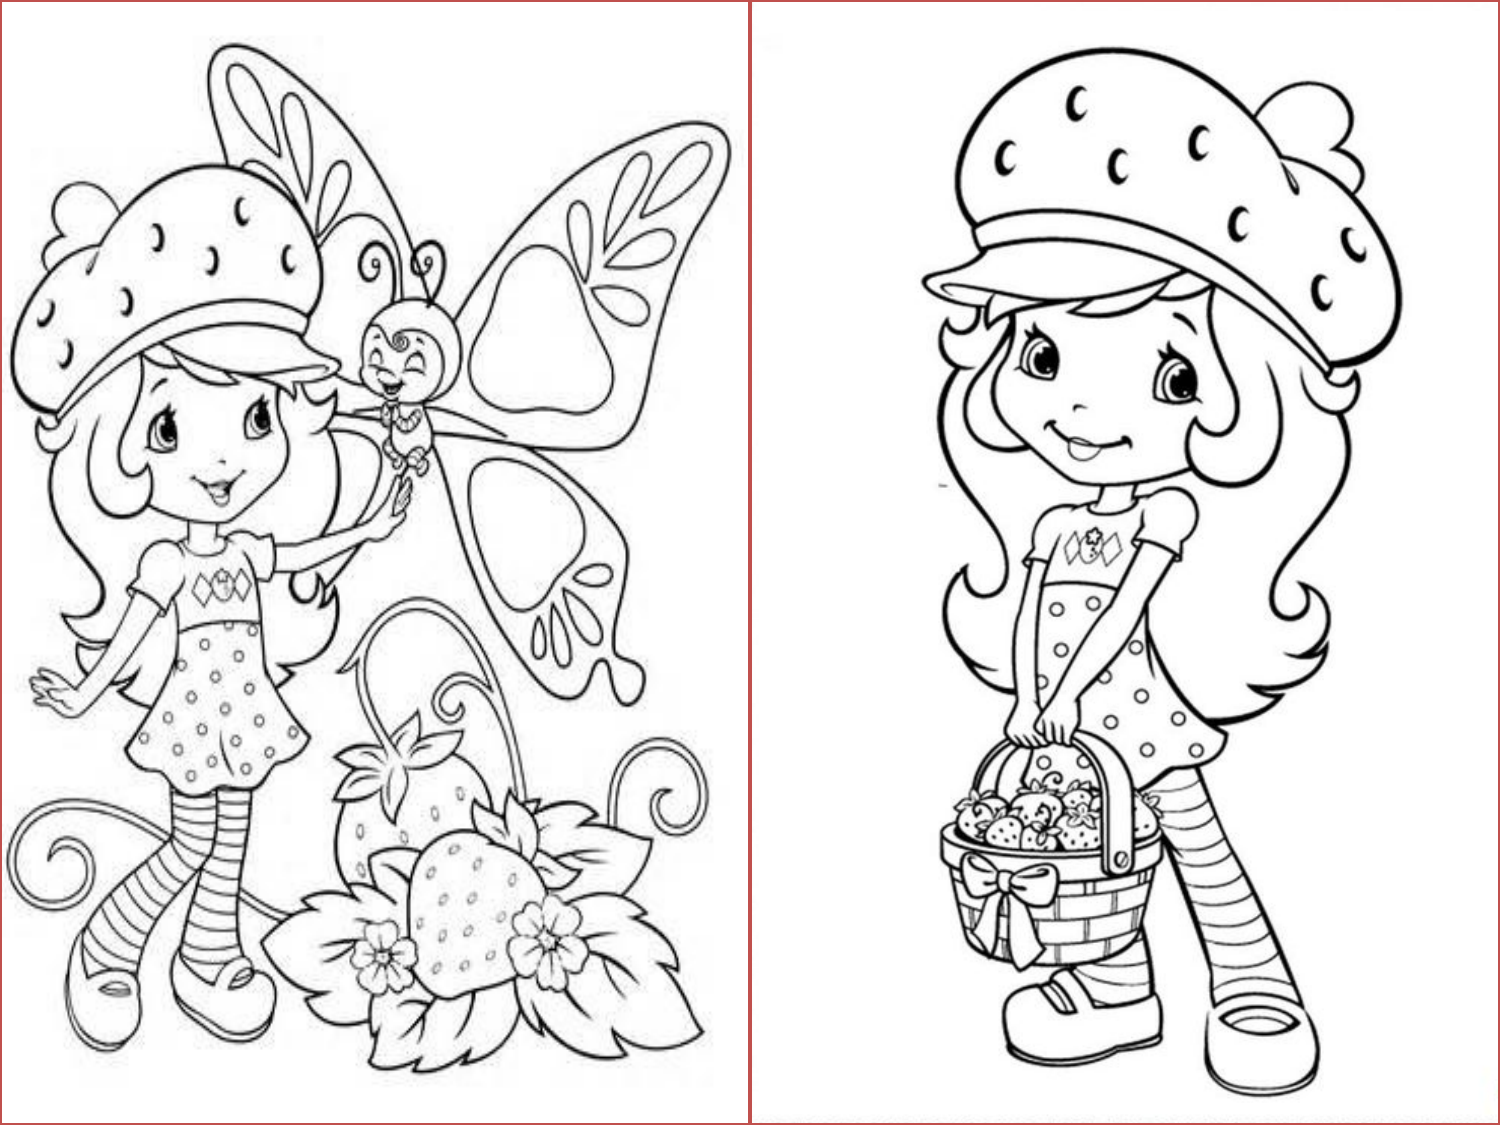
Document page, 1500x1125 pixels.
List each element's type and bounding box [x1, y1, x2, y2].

text_box [748, 0, 1500, 1125]
text_box [0, 0, 748, 1125]
